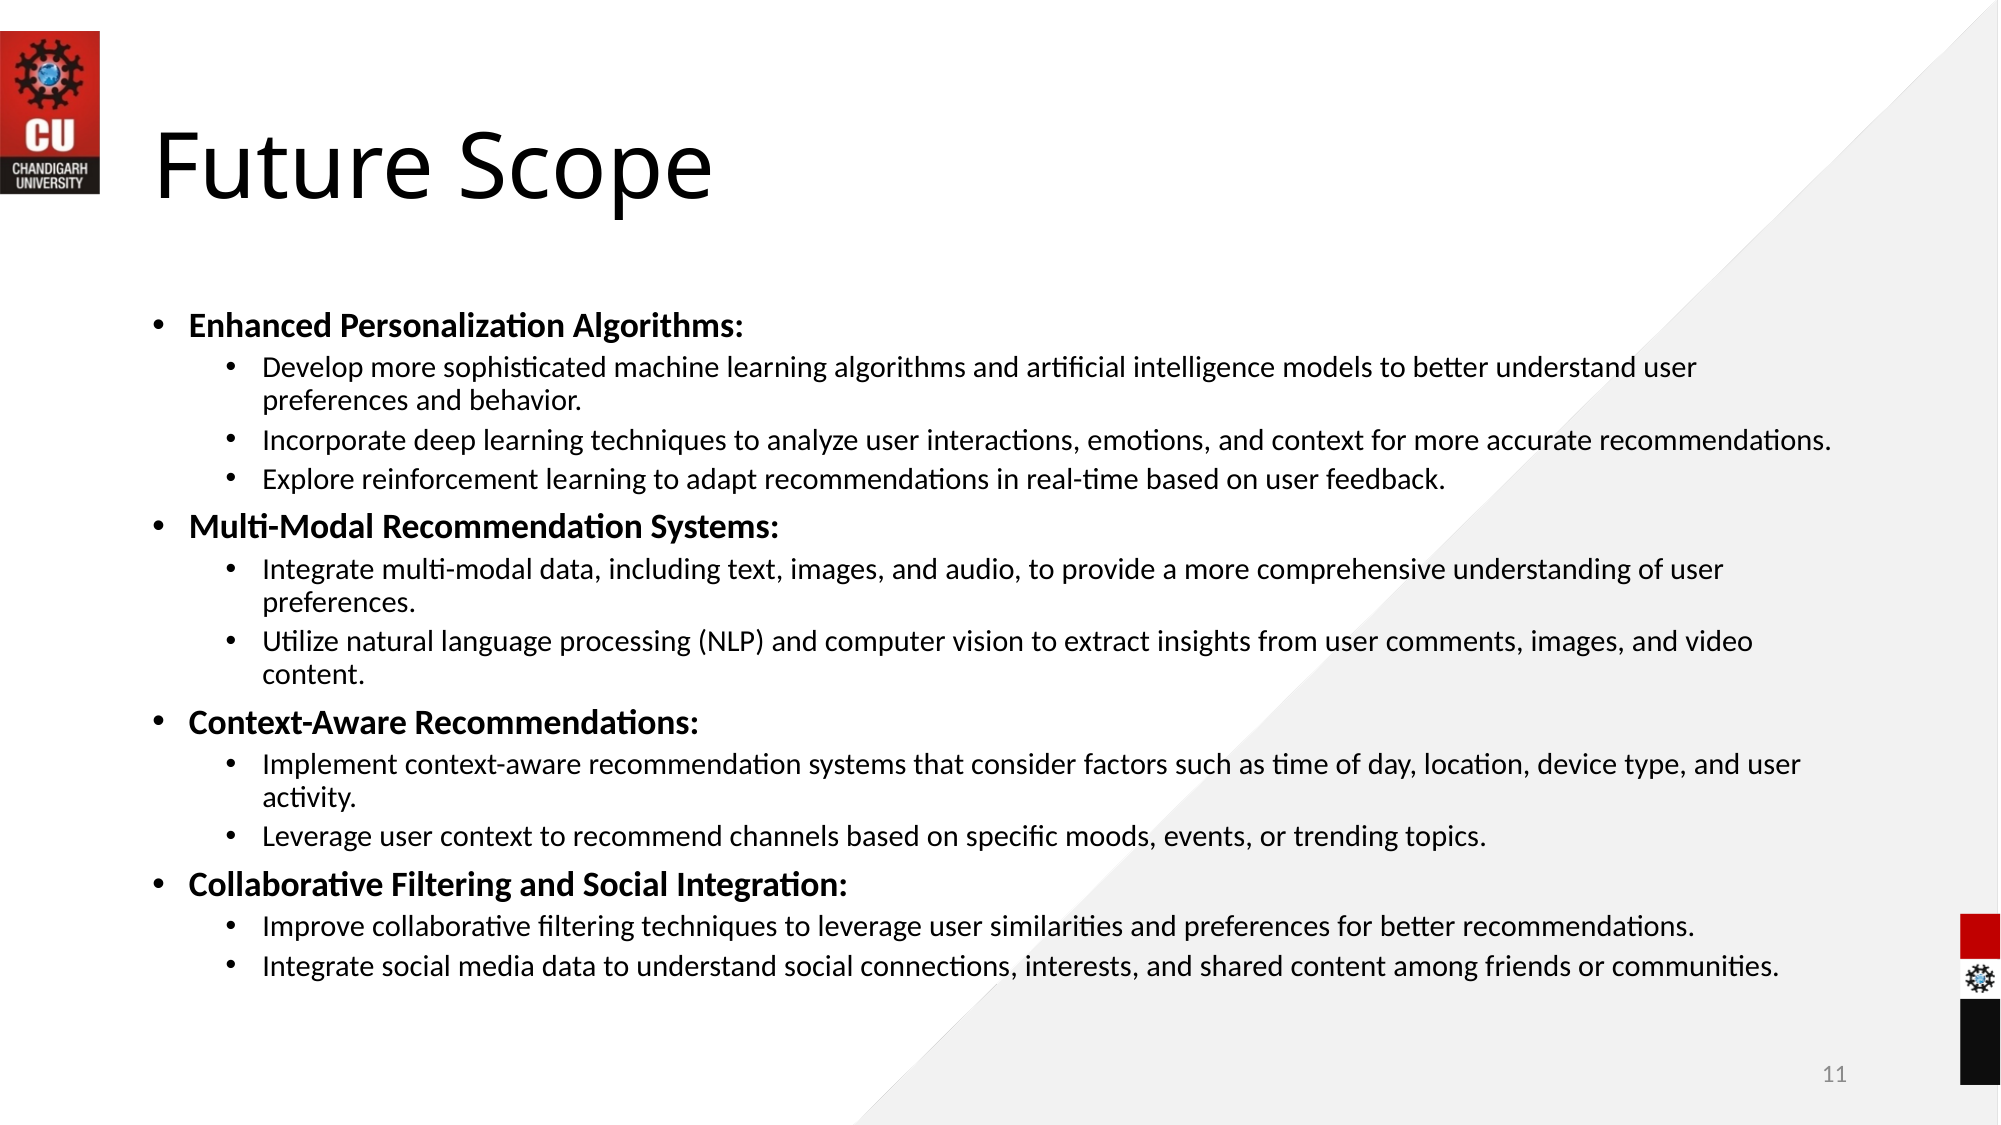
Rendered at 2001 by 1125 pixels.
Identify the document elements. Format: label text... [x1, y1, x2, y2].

picture [0, 0, 2001, 1125]
title Future Scope [137, 59, 1863, 278]
list Enhanced Personalization Algorithms: Develop more sophisticated machine learning algorithms and artificial intelligence models to better understand user preferences and behavior. Incorporate deep learning techniques to analyze user interactions, emotions, and context for more accurate recommendations. Explore reinforcement learning to adapt recommendations in real-time based on user feedback. Multi-Modal Recommendation Systems: Integrate multi-modal data, including text, images, and audio, to provide a more comprehensive understanding of user preferences. Utilize natural language processing (NLP) and computer vision to extract insights from user comments, images, and video content. Context-Aware Recommendations: Implement context-aware recommendation systems that consider factors such as time of day, location, device type, and user activity. Leverage user context to recommend channels based on specific moods, events, or trending topics. Collaborative Filtering and Social Integration: Improve collaborative filtering techniques to leverage user similarities and preferences for better recommendations. Integrate social media data to understand social connections, interests, and shared content among friends or communities. [137, 299, 1863, 1014]
slide_number 11 [1412, 1042, 1863, 1103]
